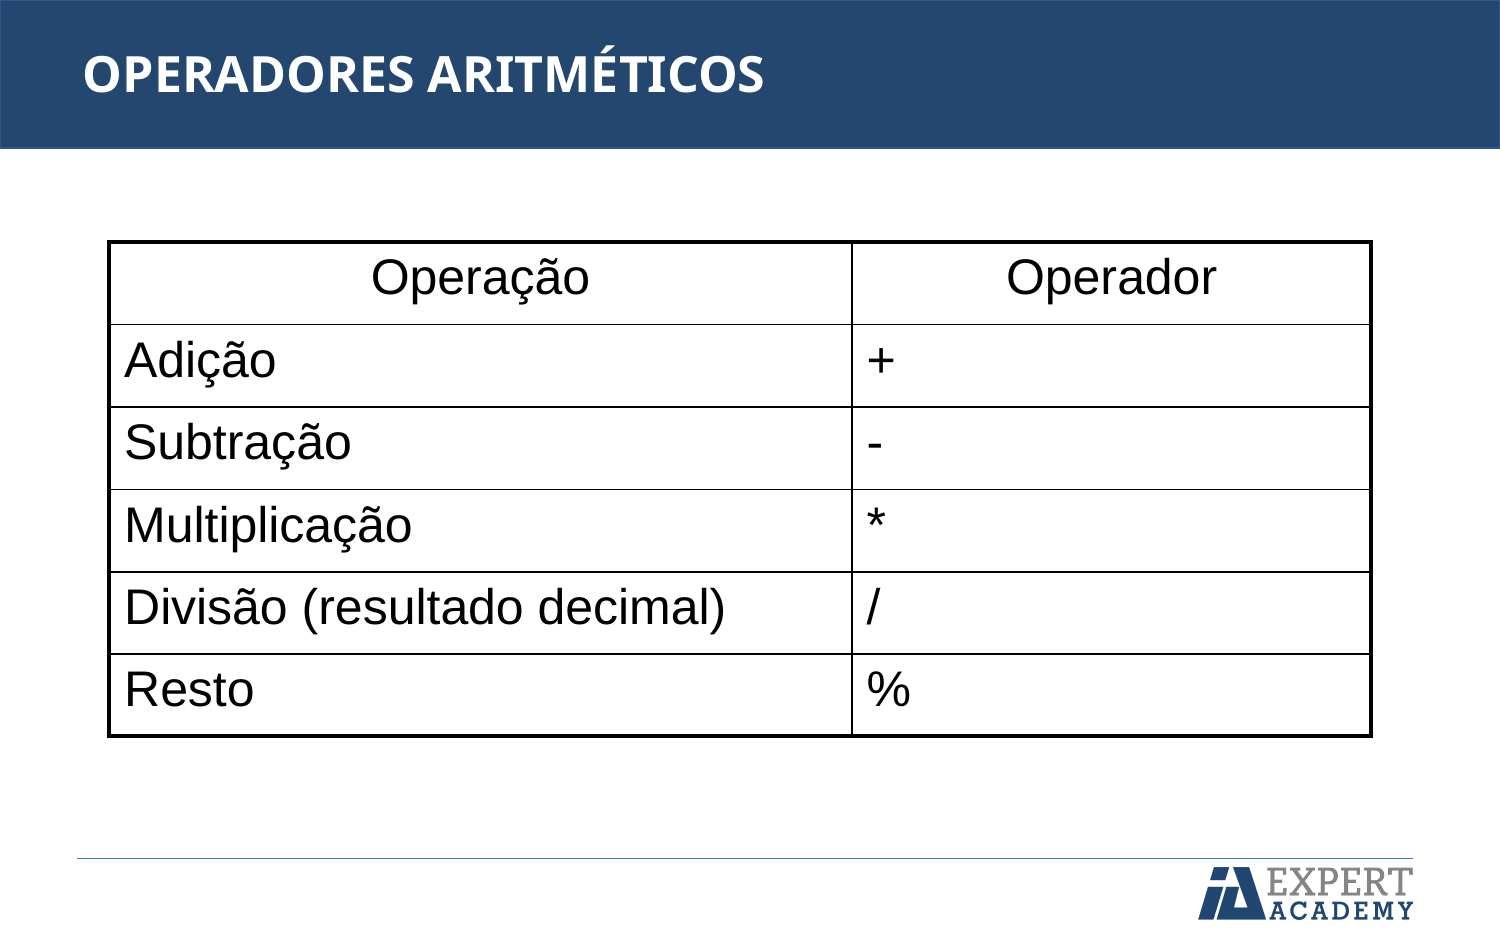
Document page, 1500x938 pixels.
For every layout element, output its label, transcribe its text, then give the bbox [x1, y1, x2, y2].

table_cell * [853, 490, 1369, 571]
picture [1198, 867, 1413, 920]
table_cell - [853, 408, 1369, 489]
table_header Operador [853, 244, 1369, 324]
table_cell Adição [111, 325, 851, 406]
table_cell Resto [111, 655, 851, 734]
table_header Operação [111, 244, 851, 324]
text_box OPERADORES ARITMÉTICOS [68, 35, 1278, 111]
table_cell / [853, 573, 1369, 653]
text_box [0, 0, 1500, 149]
table_cell Multiplicação [111, 490, 851, 571]
table_cell + [853, 325, 1369, 406]
table_cell % [853, 655, 1369, 734]
table_cell Divisão (resultado decimal) [111, 573, 851, 653]
table_cell Subtração [111, 408, 851, 489]
